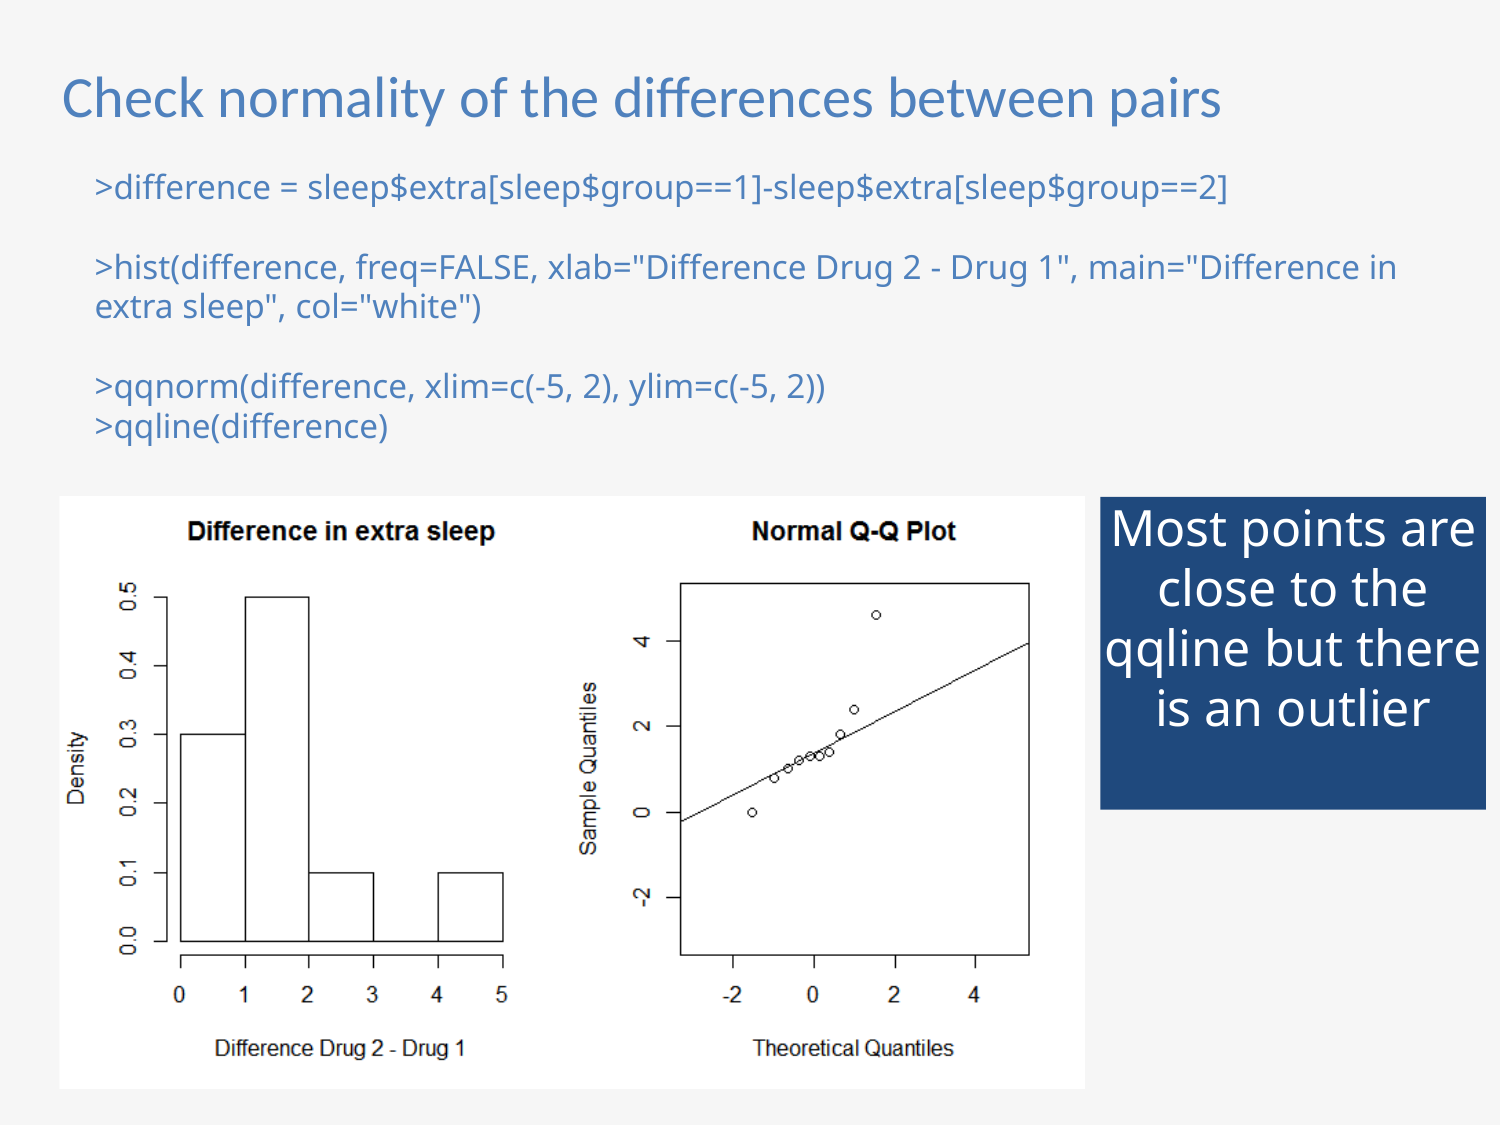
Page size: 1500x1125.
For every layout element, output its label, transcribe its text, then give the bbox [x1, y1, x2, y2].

picture [59, 496, 1086, 1090]
text_box >difference = sleep$extra[sleep$group==1]-sleep$extra[sleep$group==2] >hist(difference, freq=FALSE, xlab="Difference Drug 2 - Drug 1", main="Difference in extra sleep", col="white") >qqnorm(difference, xlim=c(-5, 2), ylim=c(-5, 2)) >qqline(difference) [79, 158, 1486, 493]
text_box Most points are close to the qqline but there is an outlier [1100, 496, 1486, 810]
text_box Check normality of the differences between pairs [39, 67, 1466, 131]
